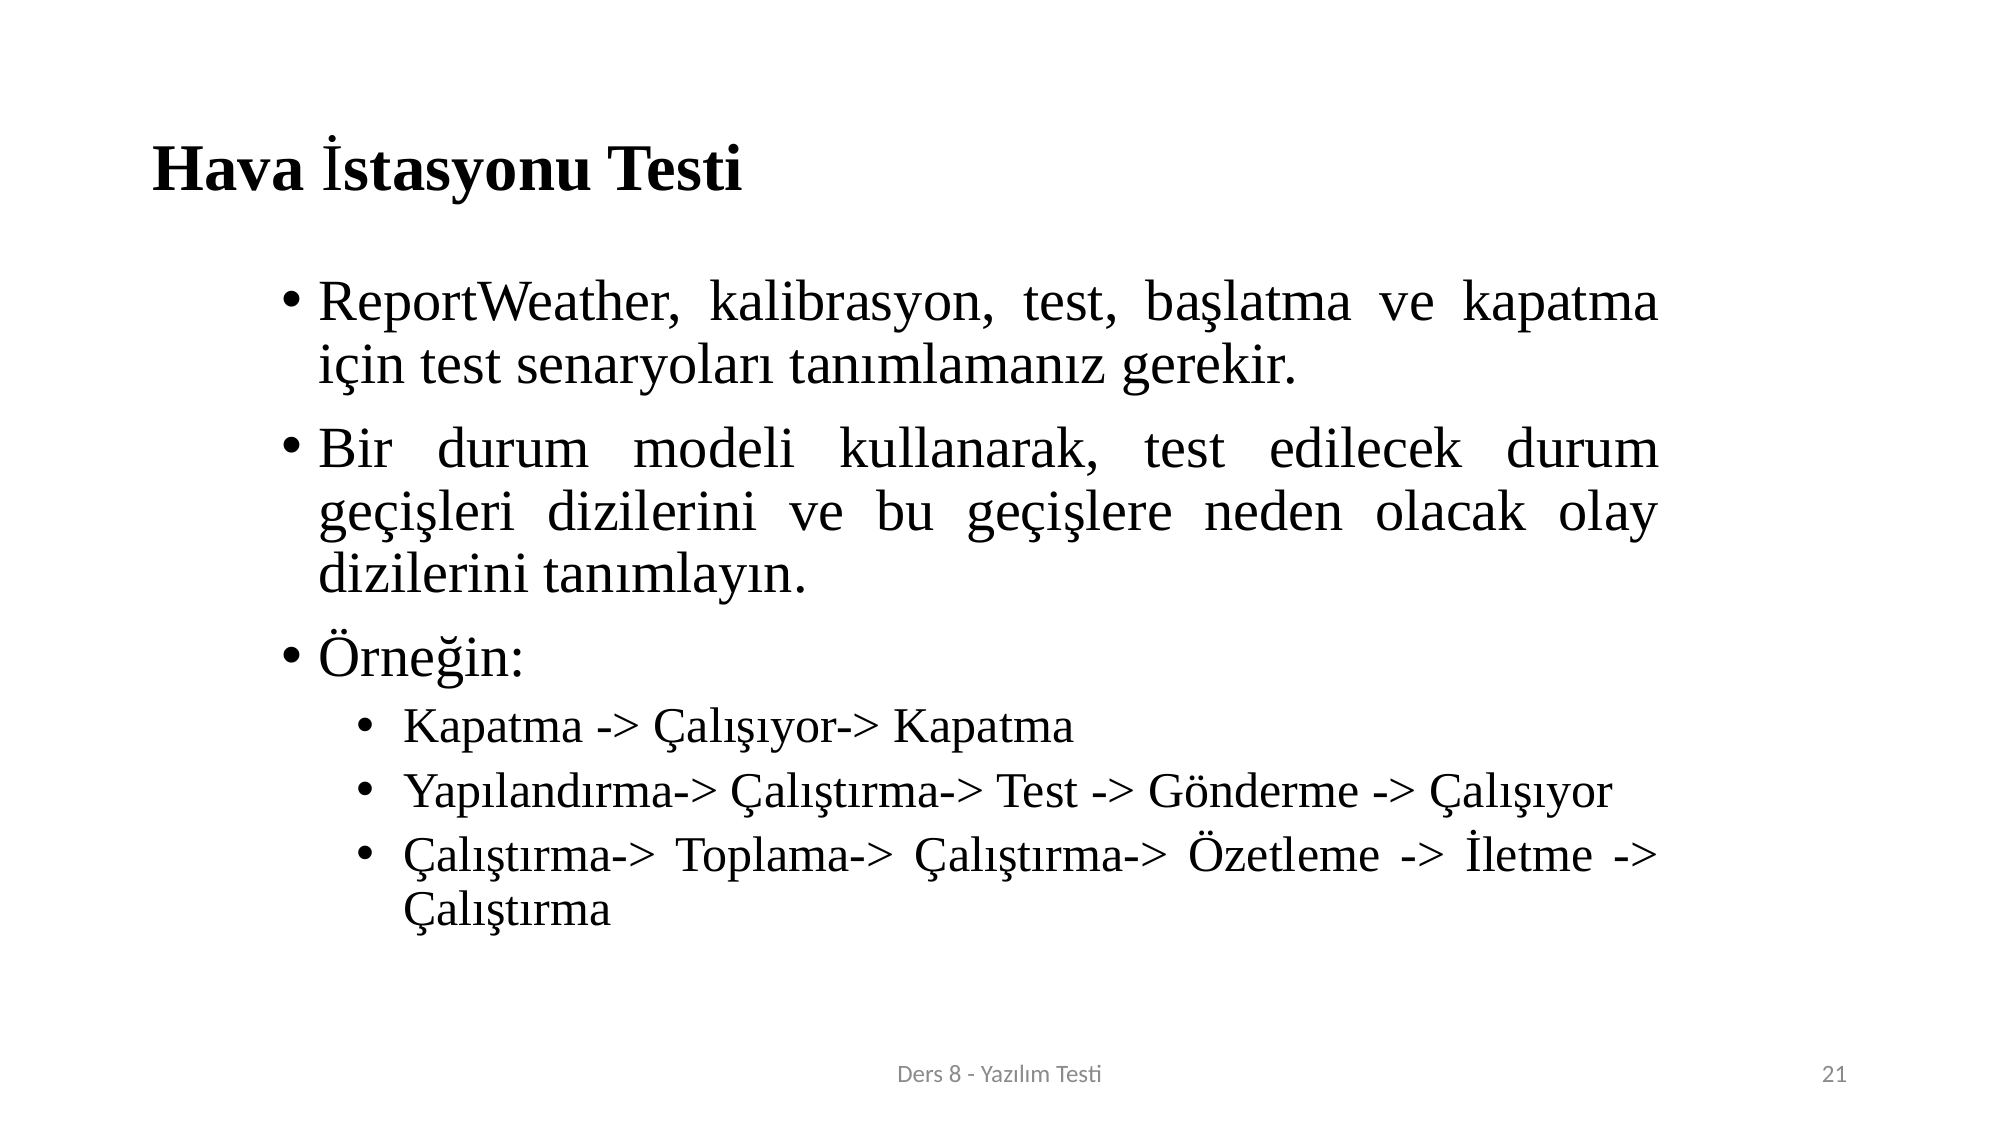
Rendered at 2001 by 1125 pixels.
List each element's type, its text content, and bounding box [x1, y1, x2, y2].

footer Ders 8 - Yazılım Testi [662, 1042, 1338, 1103]
title Hava İstasyonu Testi [137, 59, 1863, 278]
list ReportWeather, kalibrasyon, test, başlatma ve kapatma için test senaryoları tanımlamanız gerekir. Bir durum modeli kullanarak, test edilecek durum geçişleri dizilerini ve bu geçişlere neden olacak olay dizilerini tanımlayın. Örneğin: Kapatma -> Çalışıyor-> Kapatma Yapılandırma-> Çalıştırma-> Test -> Gönderme -> Çalışıyor Çalıştırma-> Toplama-> Çalıştırma-> Özetleme -> İletme -> Çalıştırma [266, 262, 1675, 1005]
slide_number 21 [1412, 1042, 1863, 1103]
